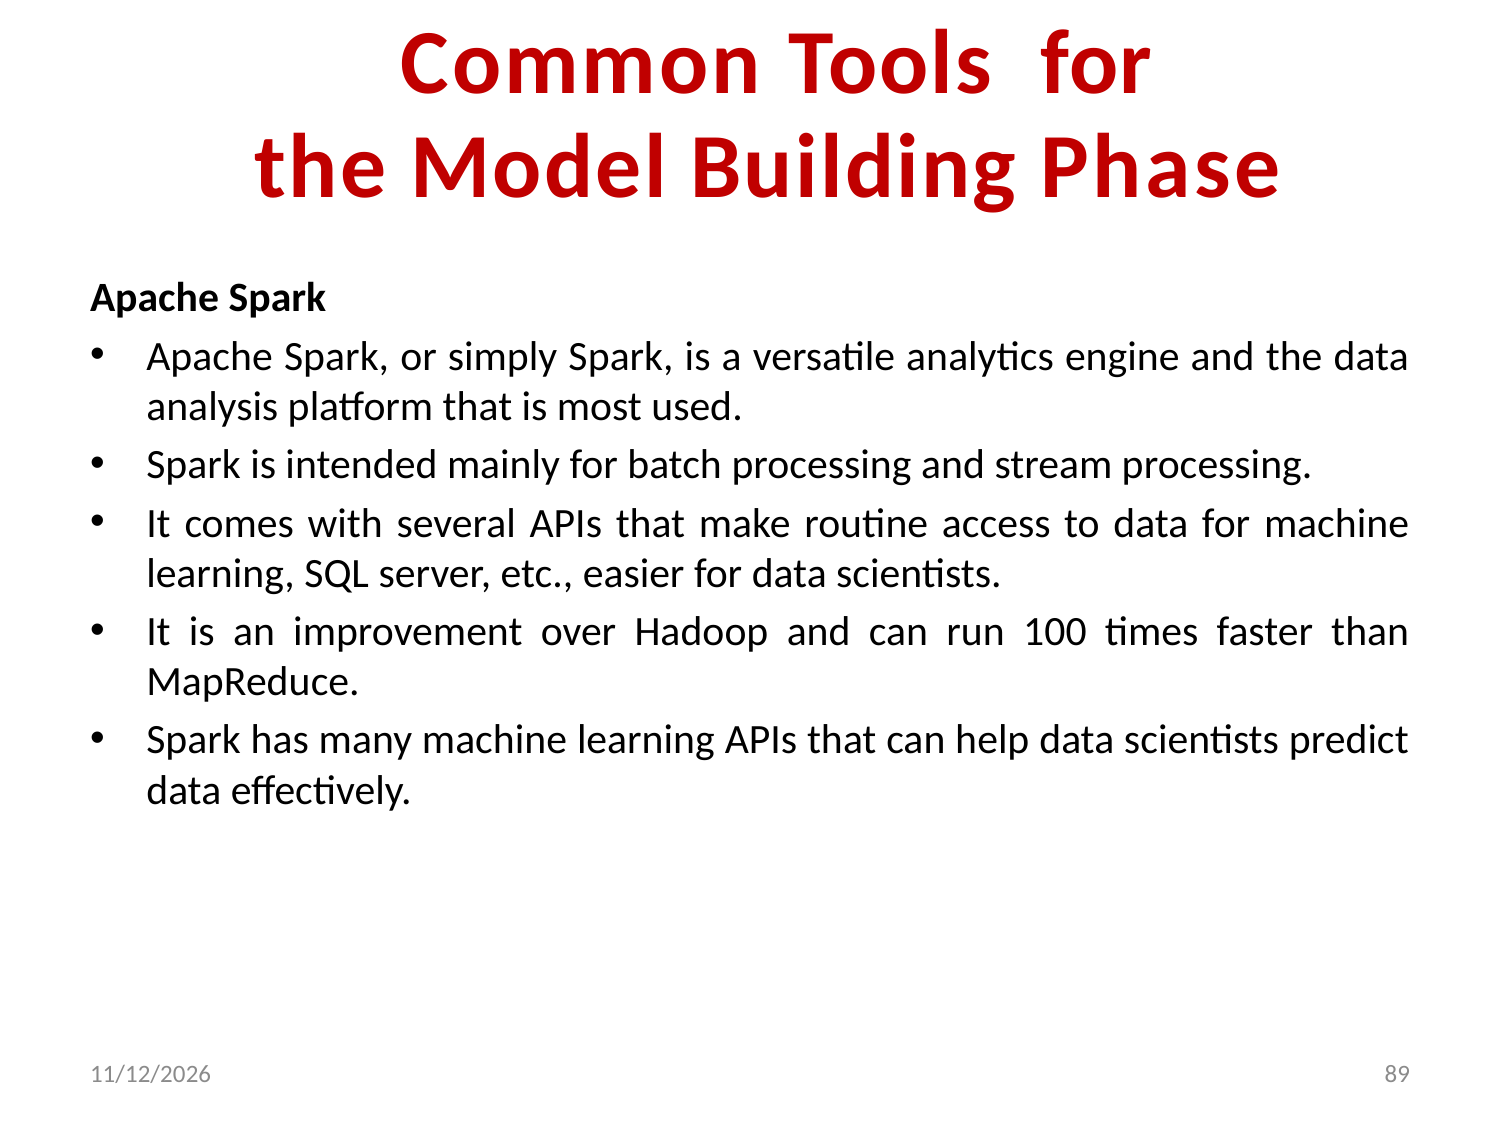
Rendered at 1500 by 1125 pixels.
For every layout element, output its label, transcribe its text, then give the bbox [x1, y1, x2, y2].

text_box Common Tools for the Model Building Phase [202, 4, 1298, 216]
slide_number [75, 1042, 425, 1103]
slide_number 89 [1074, 1042, 1425, 1103]
list Apache Spark Apache Spark, or simply Spark, is a versatile analytics engine and the data analysis platform that is most used. Spark is intended mainly for batch processing and stream processing. It comes with several APIs that make routine access to data for machine learning, SQL server, etc., easier for data scientists. It is an improvement over Hadoop and can run 100 times faster than MapReduce. Spark has many machine learning APIs that can help data scientists predict data effectively. [75, 262, 1425, 1005]
